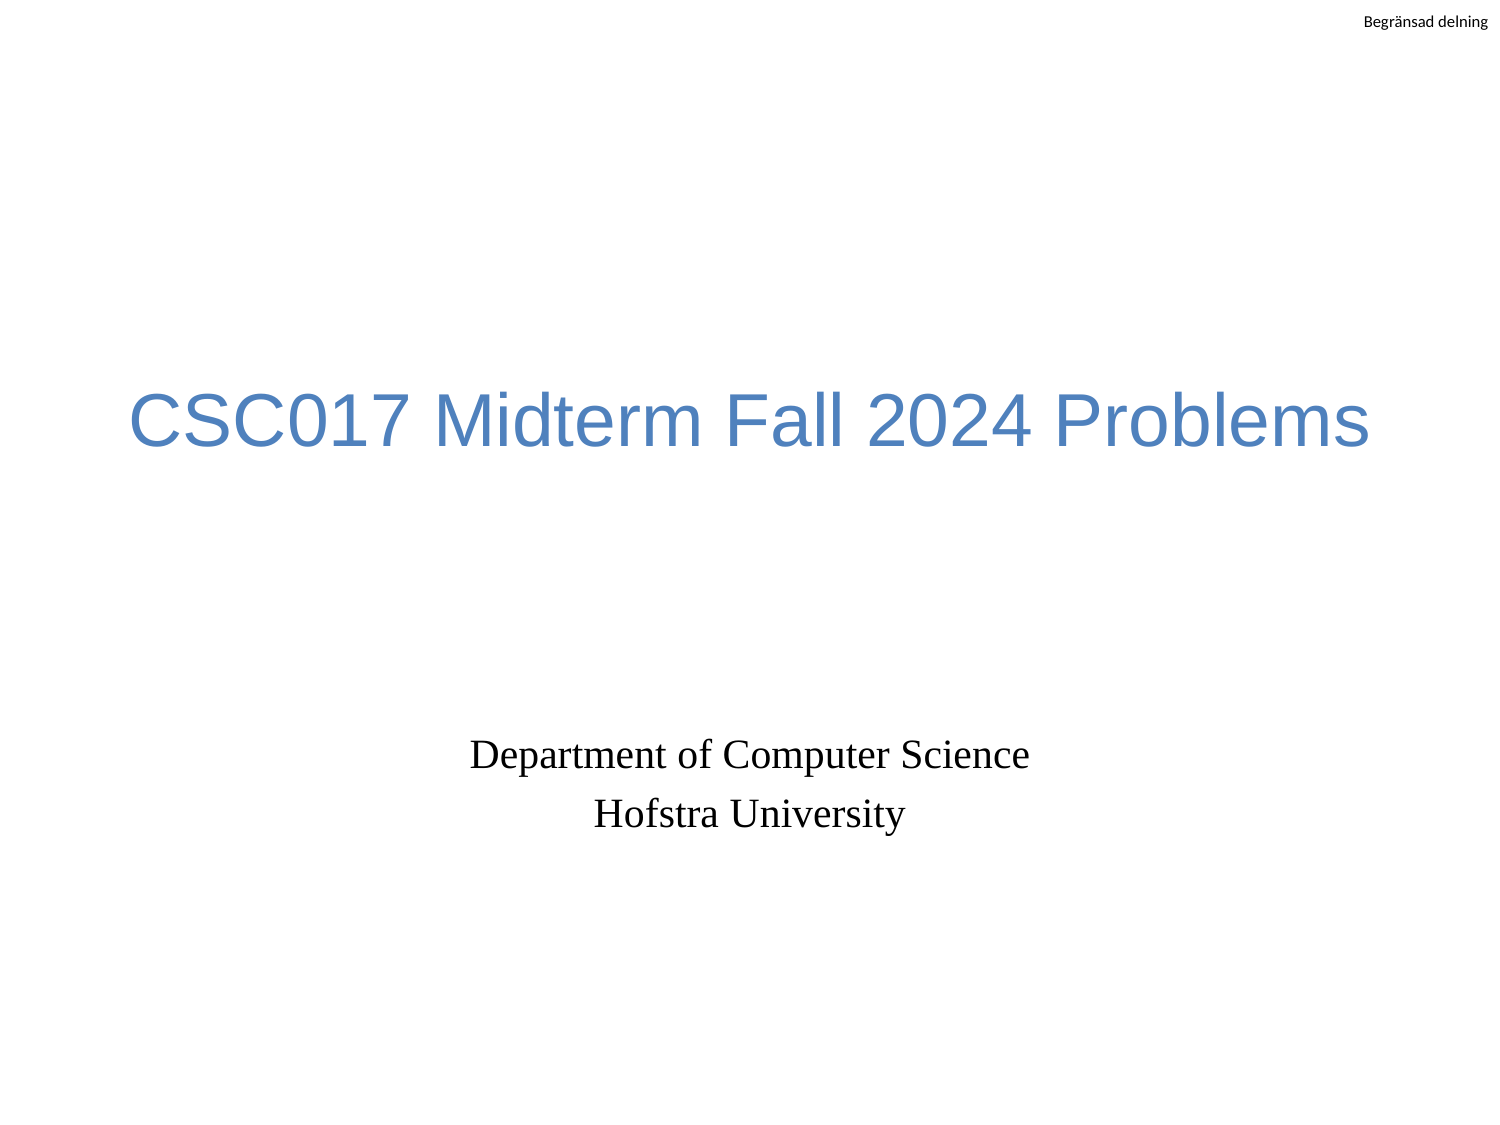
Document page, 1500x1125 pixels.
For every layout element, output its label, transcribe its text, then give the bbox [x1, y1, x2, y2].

title CSC017 Midterm Fall 2024 Problems [97, 188, 1403, 619]
subtitle Department of Computer Science Hofstra University [225, 637, 1275, 925]
